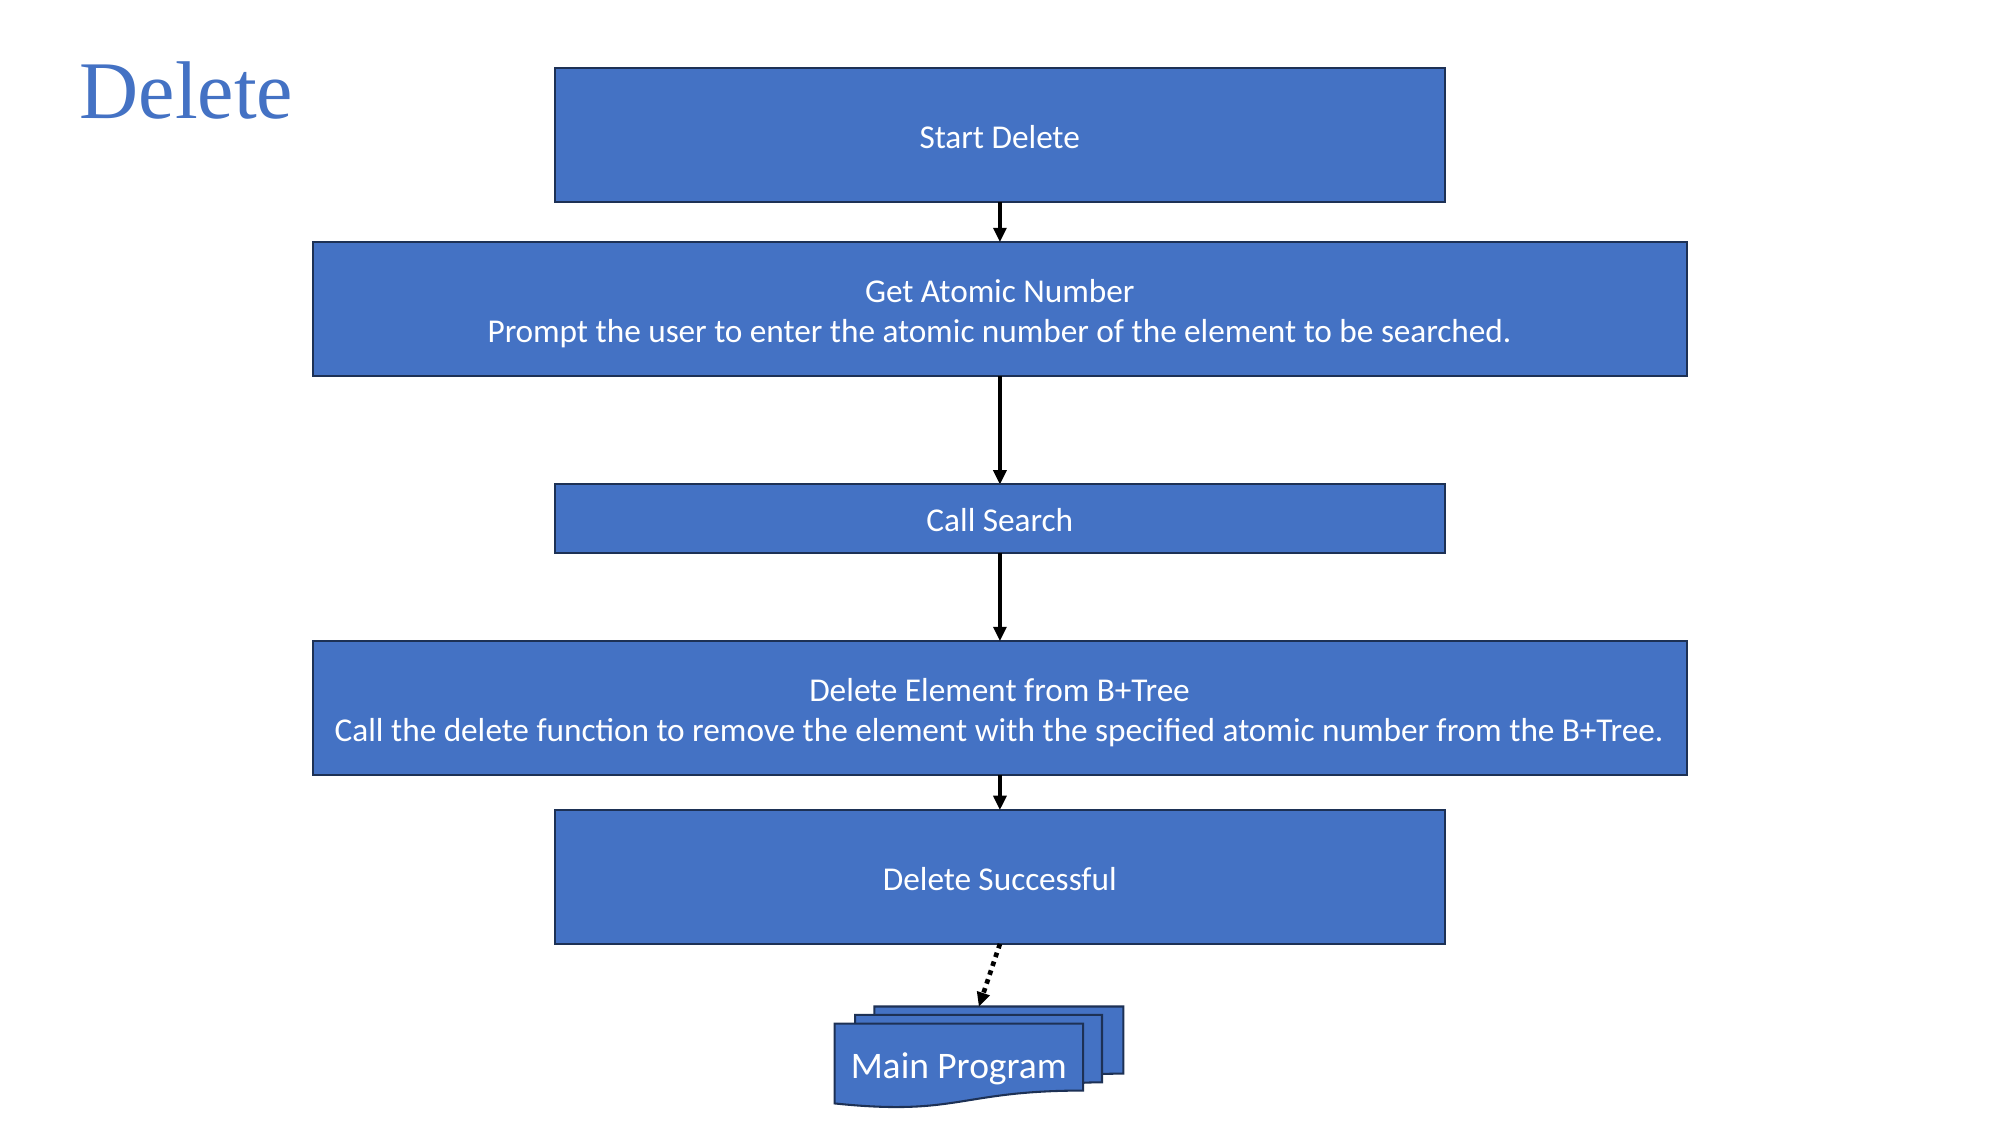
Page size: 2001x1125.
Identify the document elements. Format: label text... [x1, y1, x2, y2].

text_box Main Program [833, 1005, 1125, 1109]
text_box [312, 68, 1688, 944]
text_box Delete [64, 40, 425, 144]
